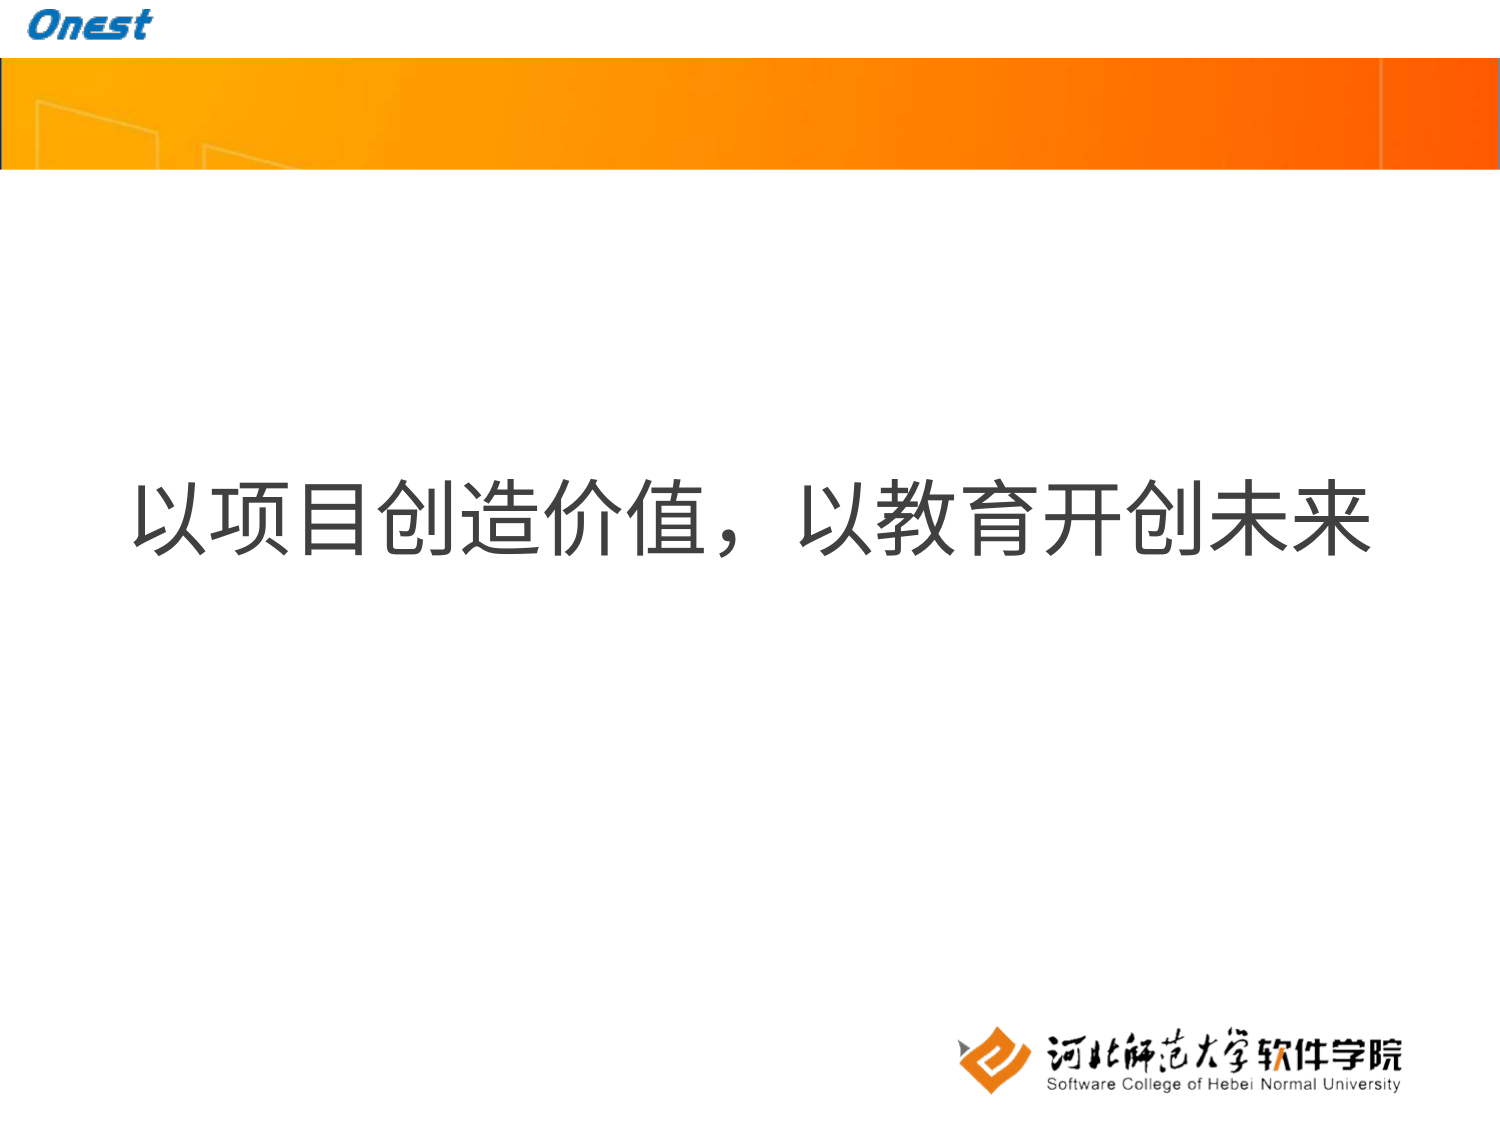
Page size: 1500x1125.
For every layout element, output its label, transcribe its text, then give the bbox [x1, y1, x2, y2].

picture [938, 1076, 1420, 1106]
picture [0, 58, 1500, 169]
text_box 以项目创造价值，以教育开创未来 [74, 408, 1425, 1076]
picture [23, 9, 160, 43]
